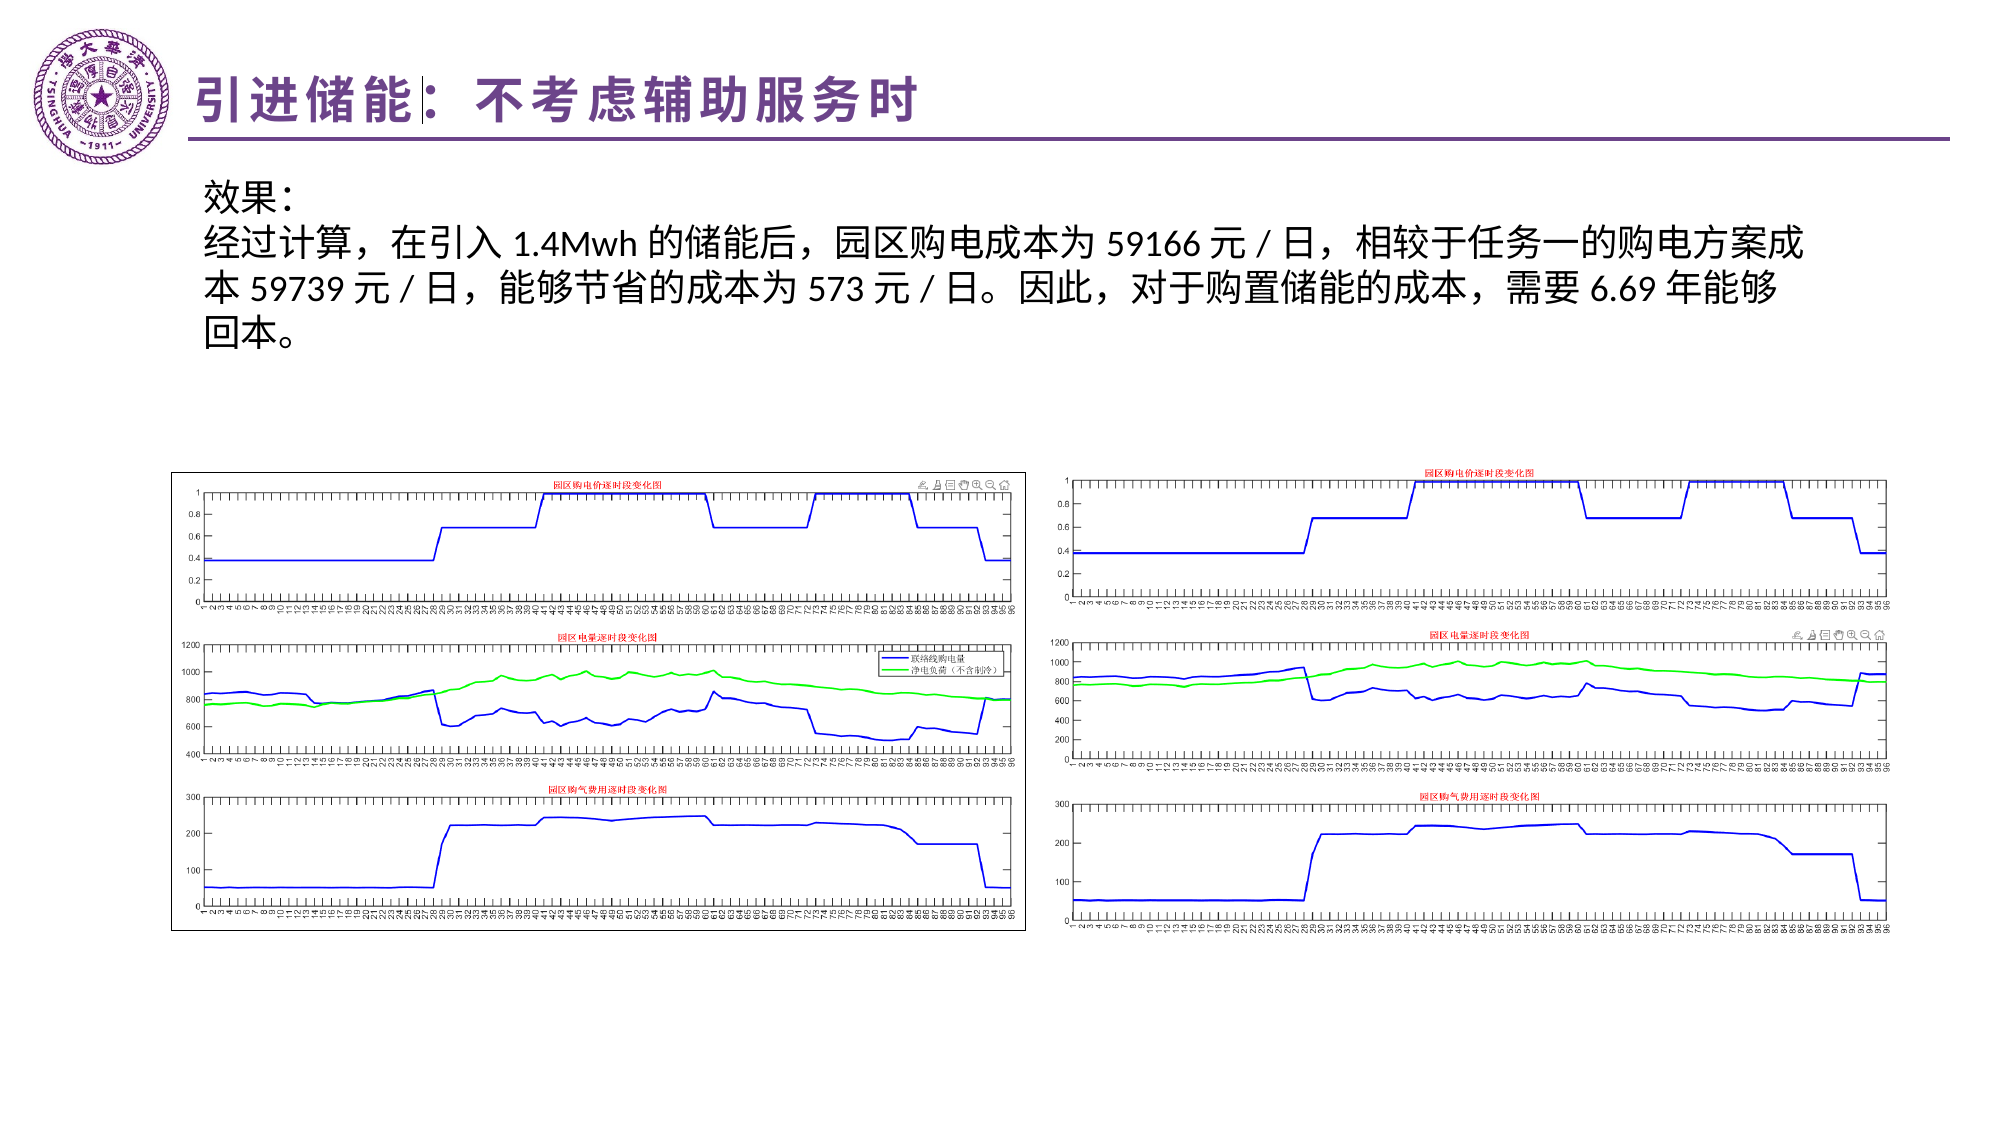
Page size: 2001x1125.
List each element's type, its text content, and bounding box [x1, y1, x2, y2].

picture [18, 28, 182, 167]
picture [1049, 461, 1903, 942]
picture [171, 471, 1026, 931]
text_box 引进储能：不考虑辅助服务时 [182, 60, 934, 136]
